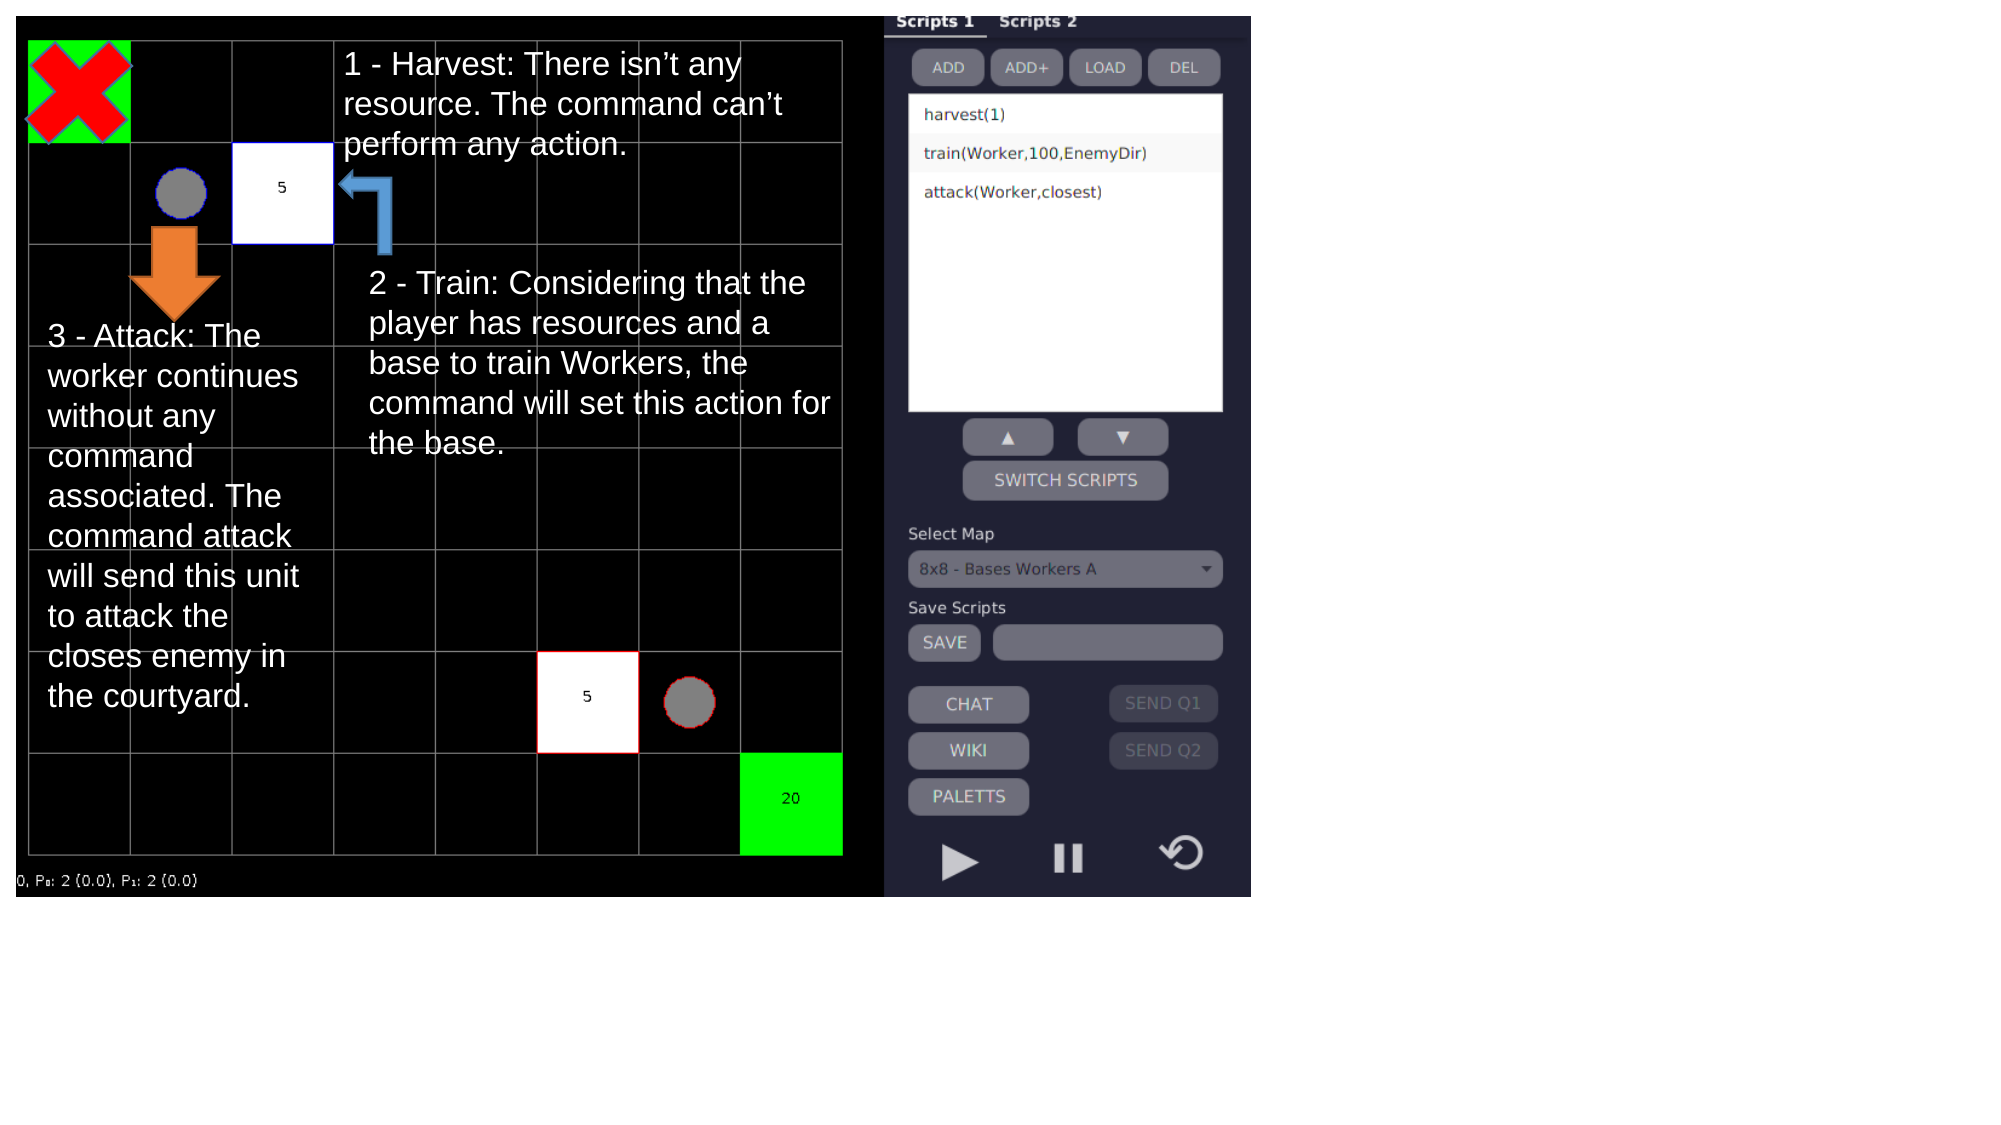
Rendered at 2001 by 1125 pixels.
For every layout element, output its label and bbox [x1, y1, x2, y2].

picture [16, 16, 1251, 897]
